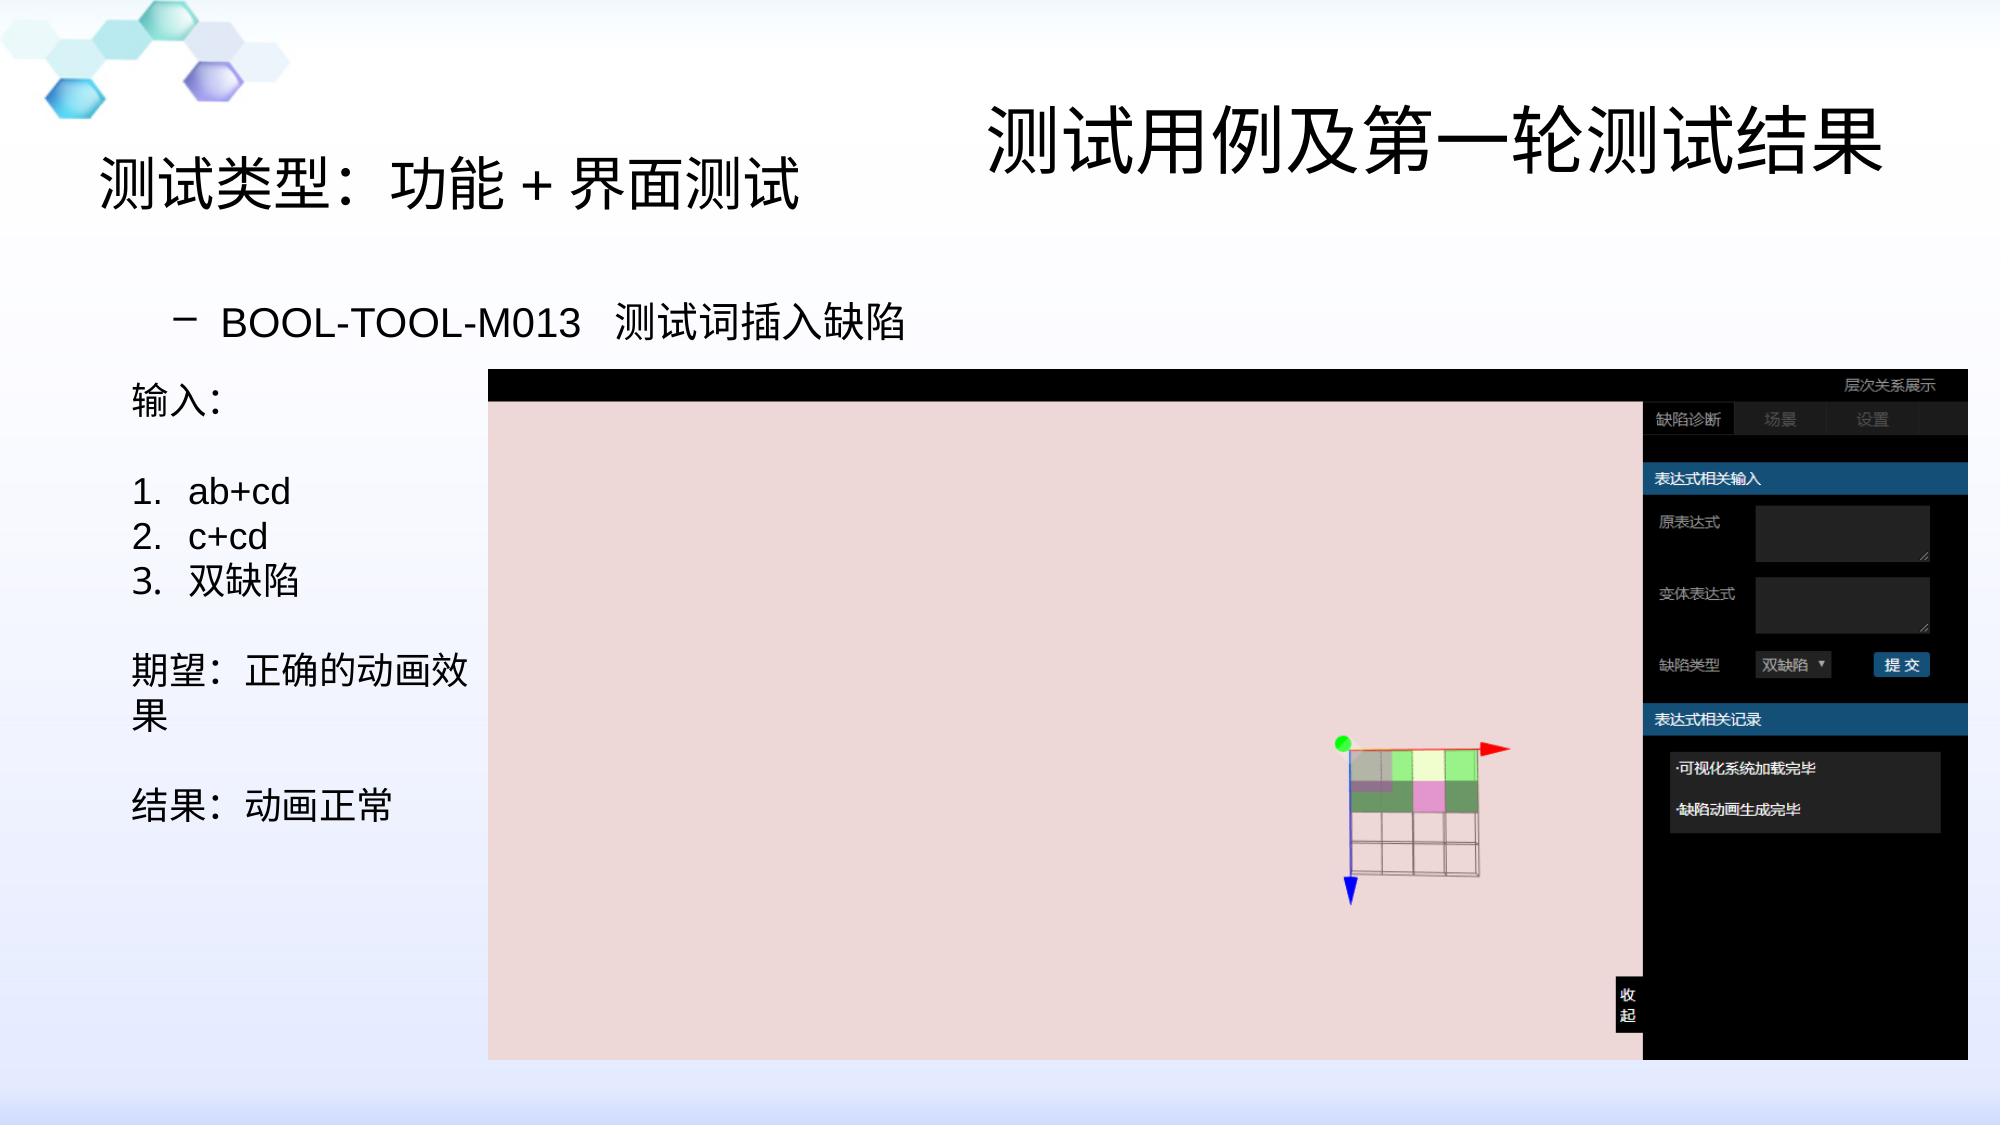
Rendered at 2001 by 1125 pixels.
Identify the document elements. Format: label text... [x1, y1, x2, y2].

list 测试类型：功能+界面测试 BOOL-TOOL-M013 测试词插入缺陷 [83, 139, 1917, 334]
title 测试用例及第一轮测试结果 [99, 44, 1901, 139]
picture [0, 0, 2001, 1125]
text_box 输入： ab+cd c+cd 双缺陷 期望：正确的动画效果 结果：动画正常 [117, 369, 488, 835]
